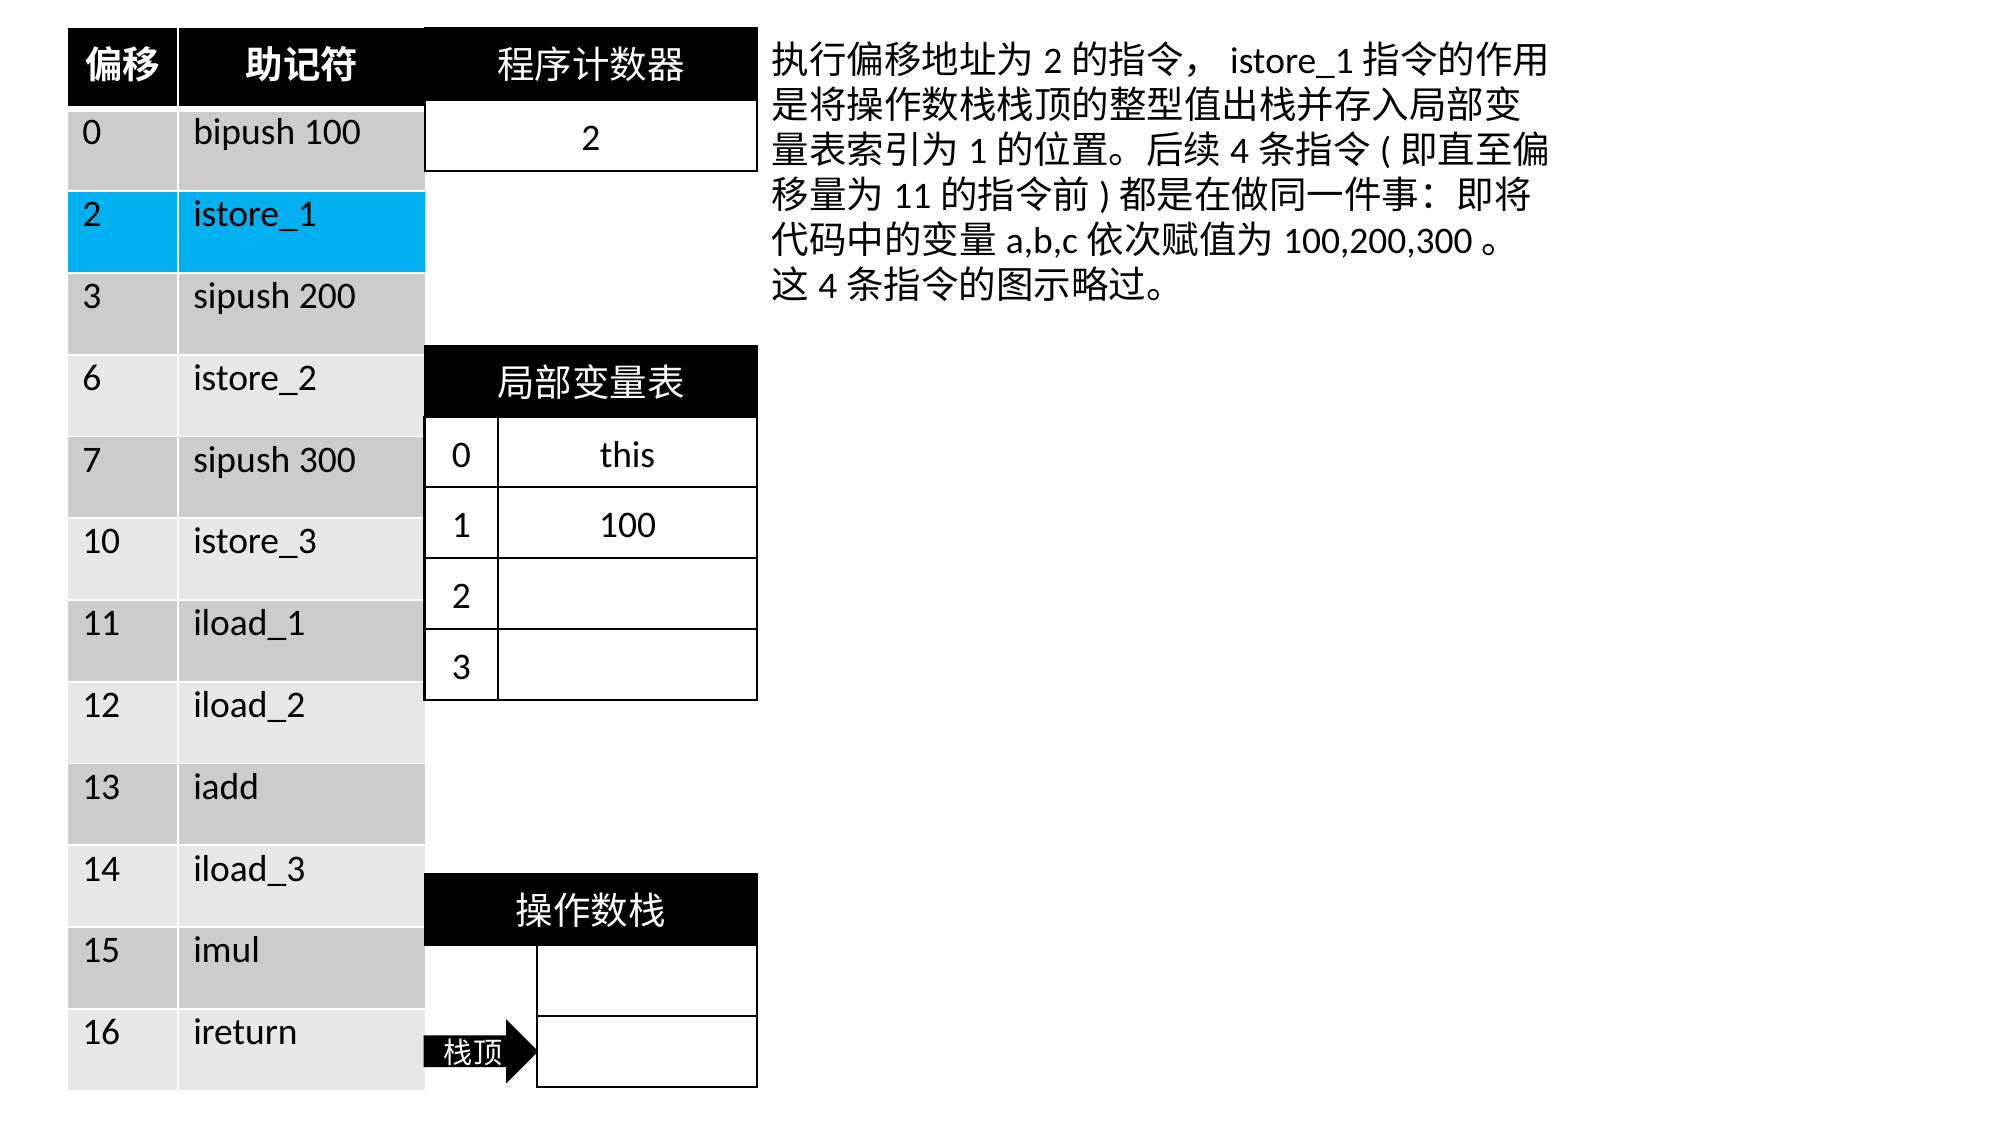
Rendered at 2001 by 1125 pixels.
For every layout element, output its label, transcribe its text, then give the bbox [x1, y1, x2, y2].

table_cell 0 [68, 112, 177, 190]
table_cell bipush 100 [179, 112, 425, 190]
table_cell 11 [68, 601, 177, 681]
table_cell ireturn [179, 1010, 425, 1090]
table_cell imul [179, 928, 424, 1008]
table_cell 15 [68, 928, 177, 1008]
table_cell 10 [68, 519, 177, 599]
table_cell 13 [68, 764, 177, 844]
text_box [424, 28, 758, 172]
table_cell iload_2 [179, 683, 425, 763]
table_cell sipush 200 [179, 274, 425, 354]
table_cell istore_1 [179, 192, 425, 272]
table_header 助记符 [179, 28, 424, 106]
table_cell istore_3 [179, 519, 423, 599]
table_cell 16 [68, 1010, 177, 1090]
table_cell 2 [68, 192, 177, 272]
table_cell 3 [68, 274, 177, 354]
table_header 偏移 [68, 28, 177, 106]
table_cell sipush 300 [179, 437, 423, 517]
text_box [424, 345, 758, 700]
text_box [424, 874, 758, 1087]
table_cell 7 [68, 437, 177, 517]
table_cell 14 [68, 846, 177, 926]
table_cell 6 [68, 356, 177, 436]
table_cell istore_2 [179, 356, 424, 436]
table_cell iadd [179, 764, 425, 844]
table_cell iload_3 [179, 846, 425, 926]
table_cell 12 [68, 683, 177, 763]
table_cell iload_1 [179, 601, 423, 681]
text_box 执行偏移地址为2的指令，istore_1指令的作用是将操作数栈栈顶的整型值出栈并存入局部变量表索引为1的位置。后续4条指令(即直至偏移量为11的指令前)都是在做同一件事：即将代码中的变量a,b,c依次赋值为100,200,300。这4条指令的图示略过。 [757, 28, 1570, 313]
